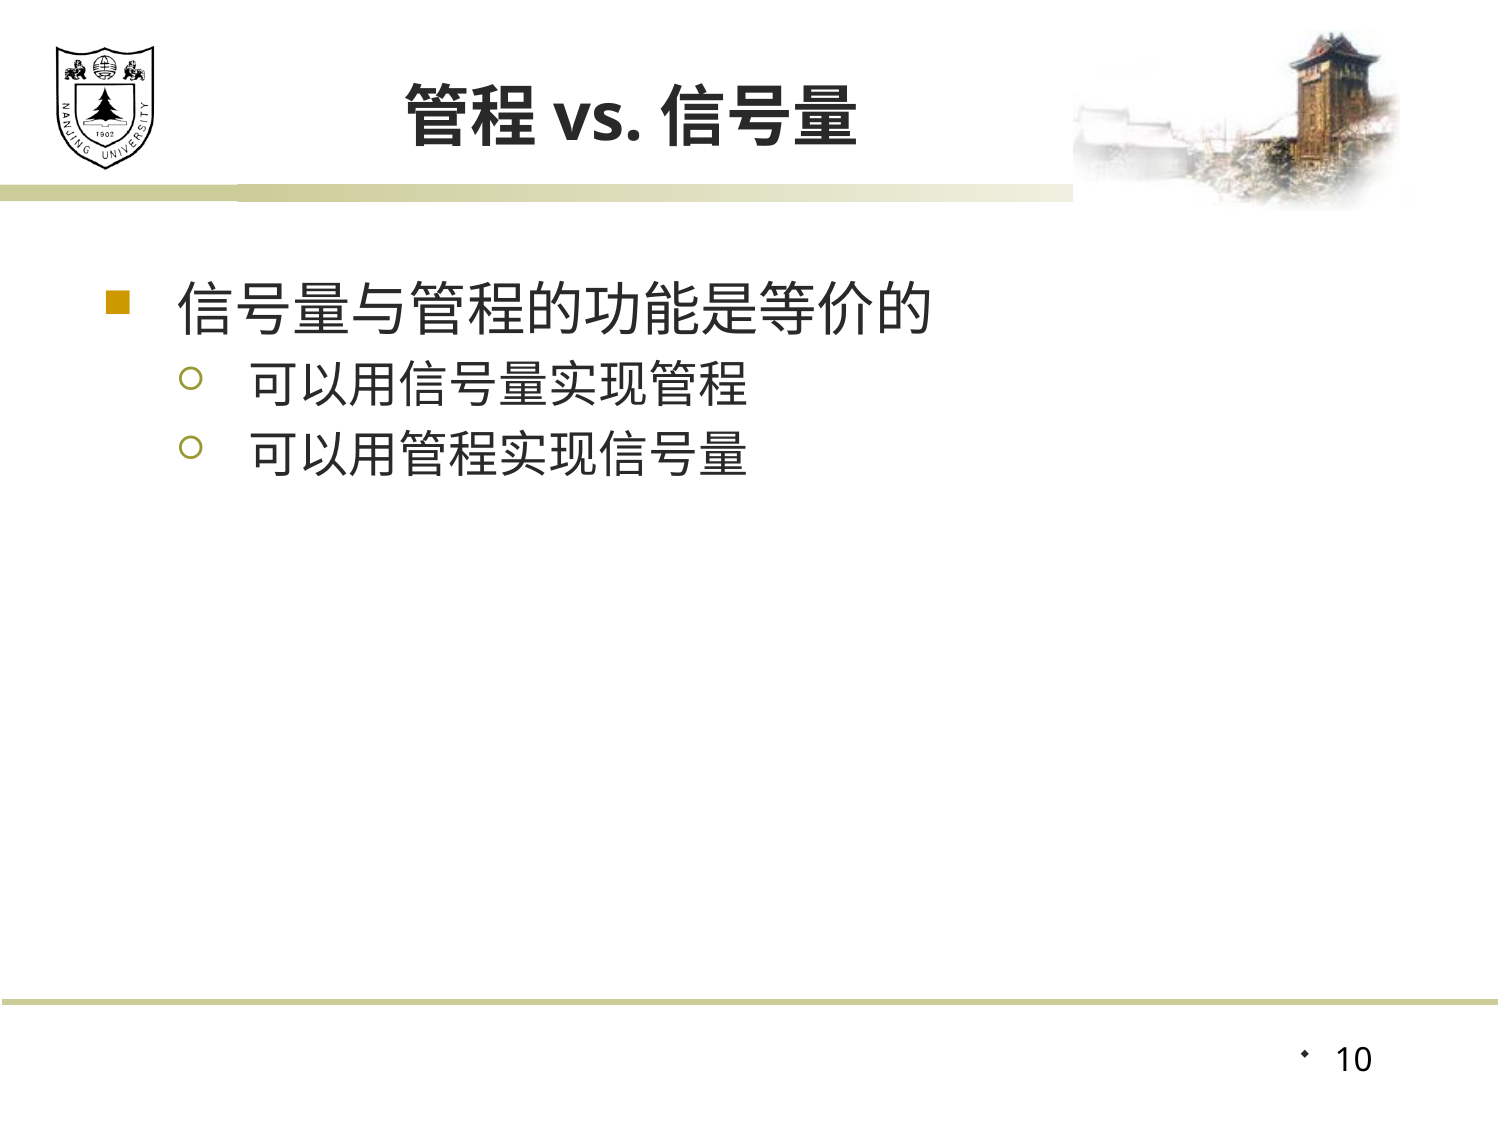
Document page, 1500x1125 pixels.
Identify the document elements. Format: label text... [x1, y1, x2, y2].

picture [50, 42, 160, 173]
list 信号量与管程的功能是等价的 可以用信号量实现管程 可以用管程实现信号量 [87, 264, 1388, 940]
picture [2, 999, 1498, 1005]
slide_number 10 [1234, 1030, 1388, 1107]
title 管程vs.信号量 [171, 66, 1093, 161]
picture [1073, 30, 1400, 211]
